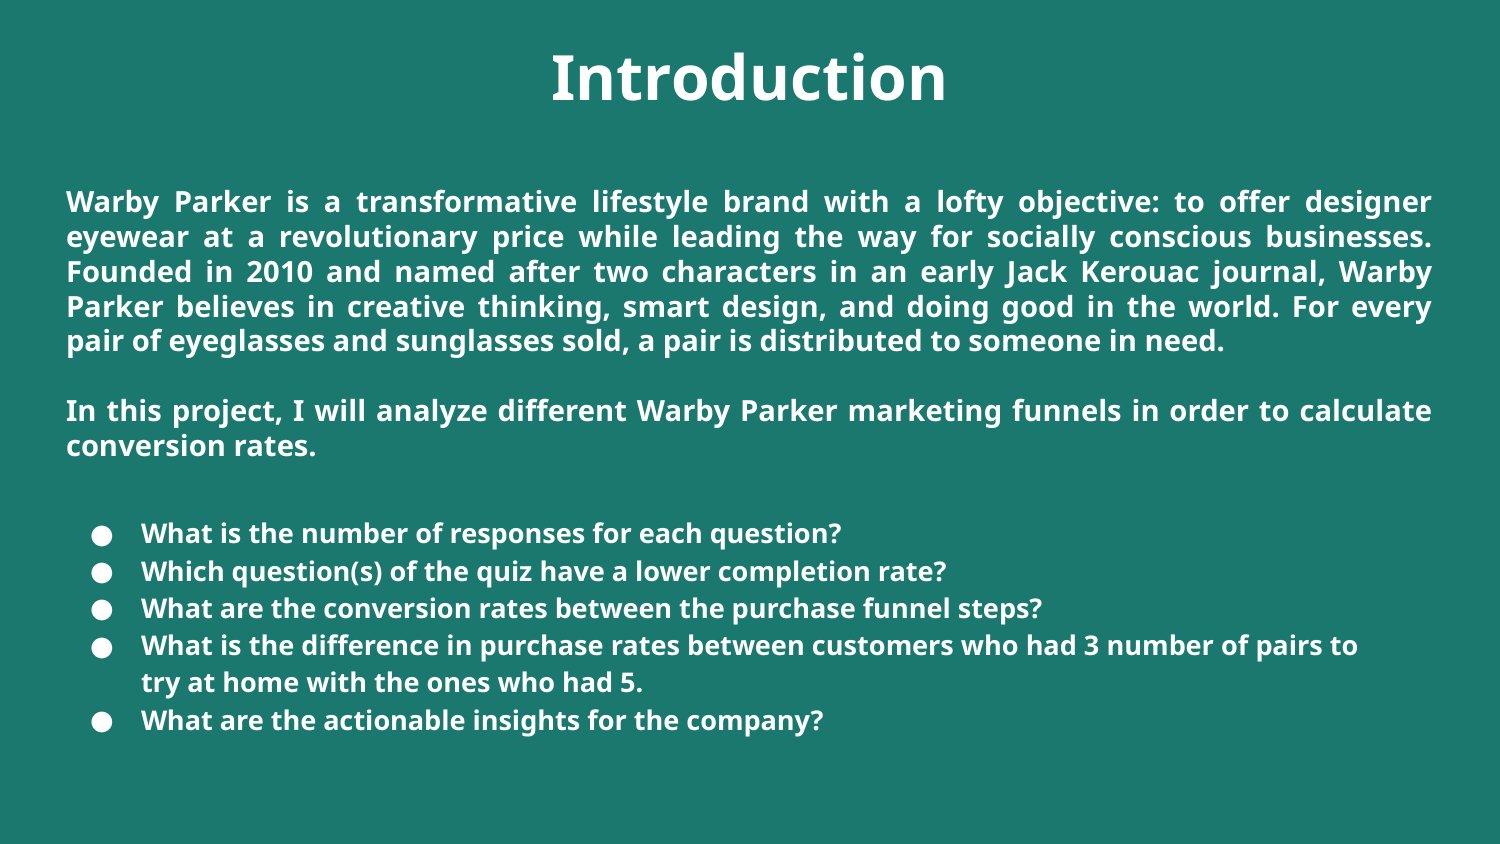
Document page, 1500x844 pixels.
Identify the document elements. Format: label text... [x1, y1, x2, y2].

title Introduction Warby Parker is a transformative lifestyle brand with a lofty objective: to offer designer eyewear at a revolutionary price while leading the way for socially conscious businesses. Founded in 2010 and named after two characters in an early Jack Kerouac journal, Warby Parker believes in creative thinking, smart design, and doing good in the world. For every pair of eyeglasses and sunglasses sold, a pair is distributed to someone in need. In this project, I will analyze different Warby Parker marketing funnels in order to calculate conversion rates. [51, 23, 1449, 485]
text_box What is the number of responses for each question? Which question(s) of the quiz have a lower completion rate? What are the conversion rates between the purchase funnel steps? What is the difference in purchase rates between customers who had 3 number of pairs to try at home with the ones who had 5. What are the actionable insights for the company? [51, 505, 1374, 742]
